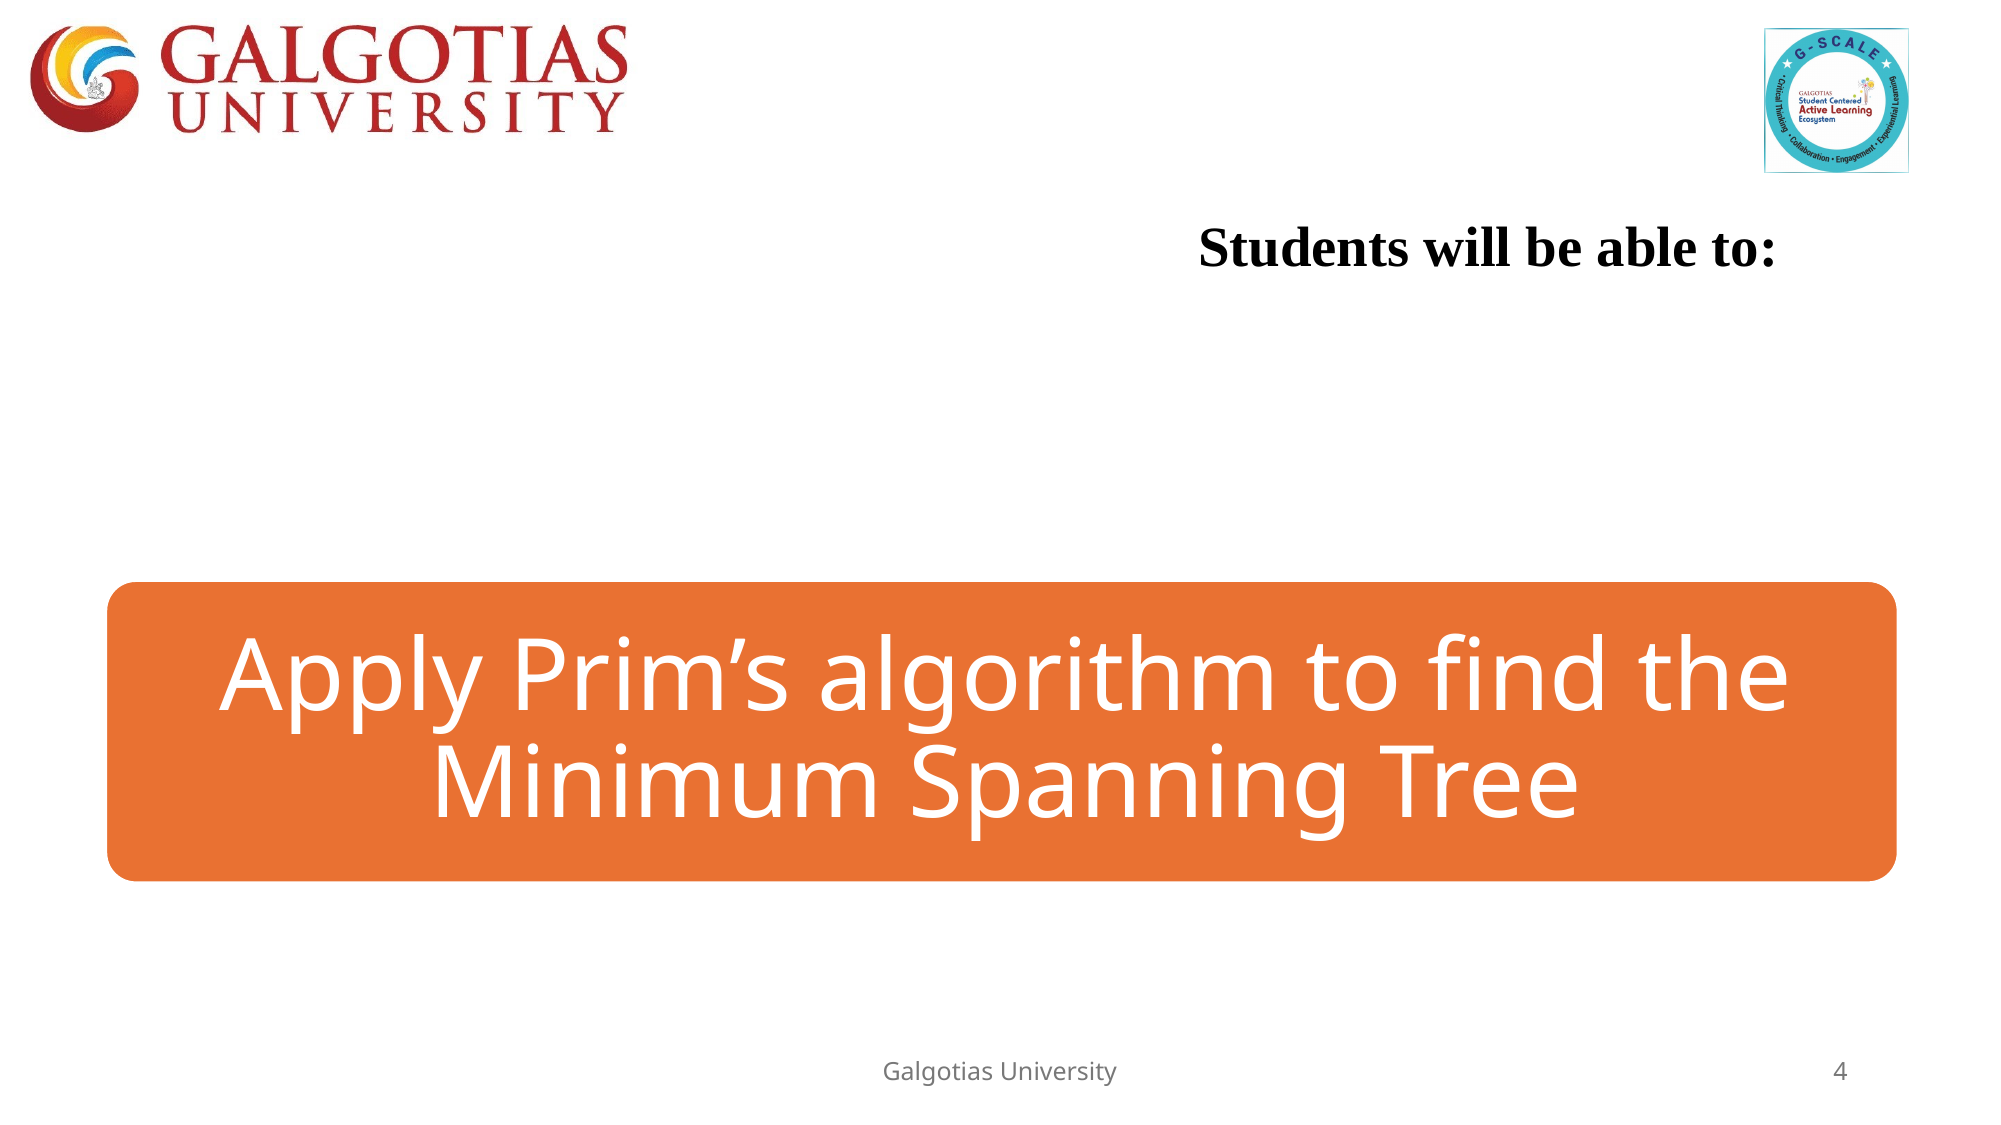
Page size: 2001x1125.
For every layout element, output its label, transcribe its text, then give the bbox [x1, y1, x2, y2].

footer Galgotias University [662, 1042, 1338, 1103]
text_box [105, 428, 1899, 1035]
picture [1764, 28, 1909, 173]
picture [16, 18, 641, 141]
slide_number 4 [1412, 1042, 1863, 1103]
title At the end of this session students will beS Students will be able to: [91, 180, 1822, 316]
